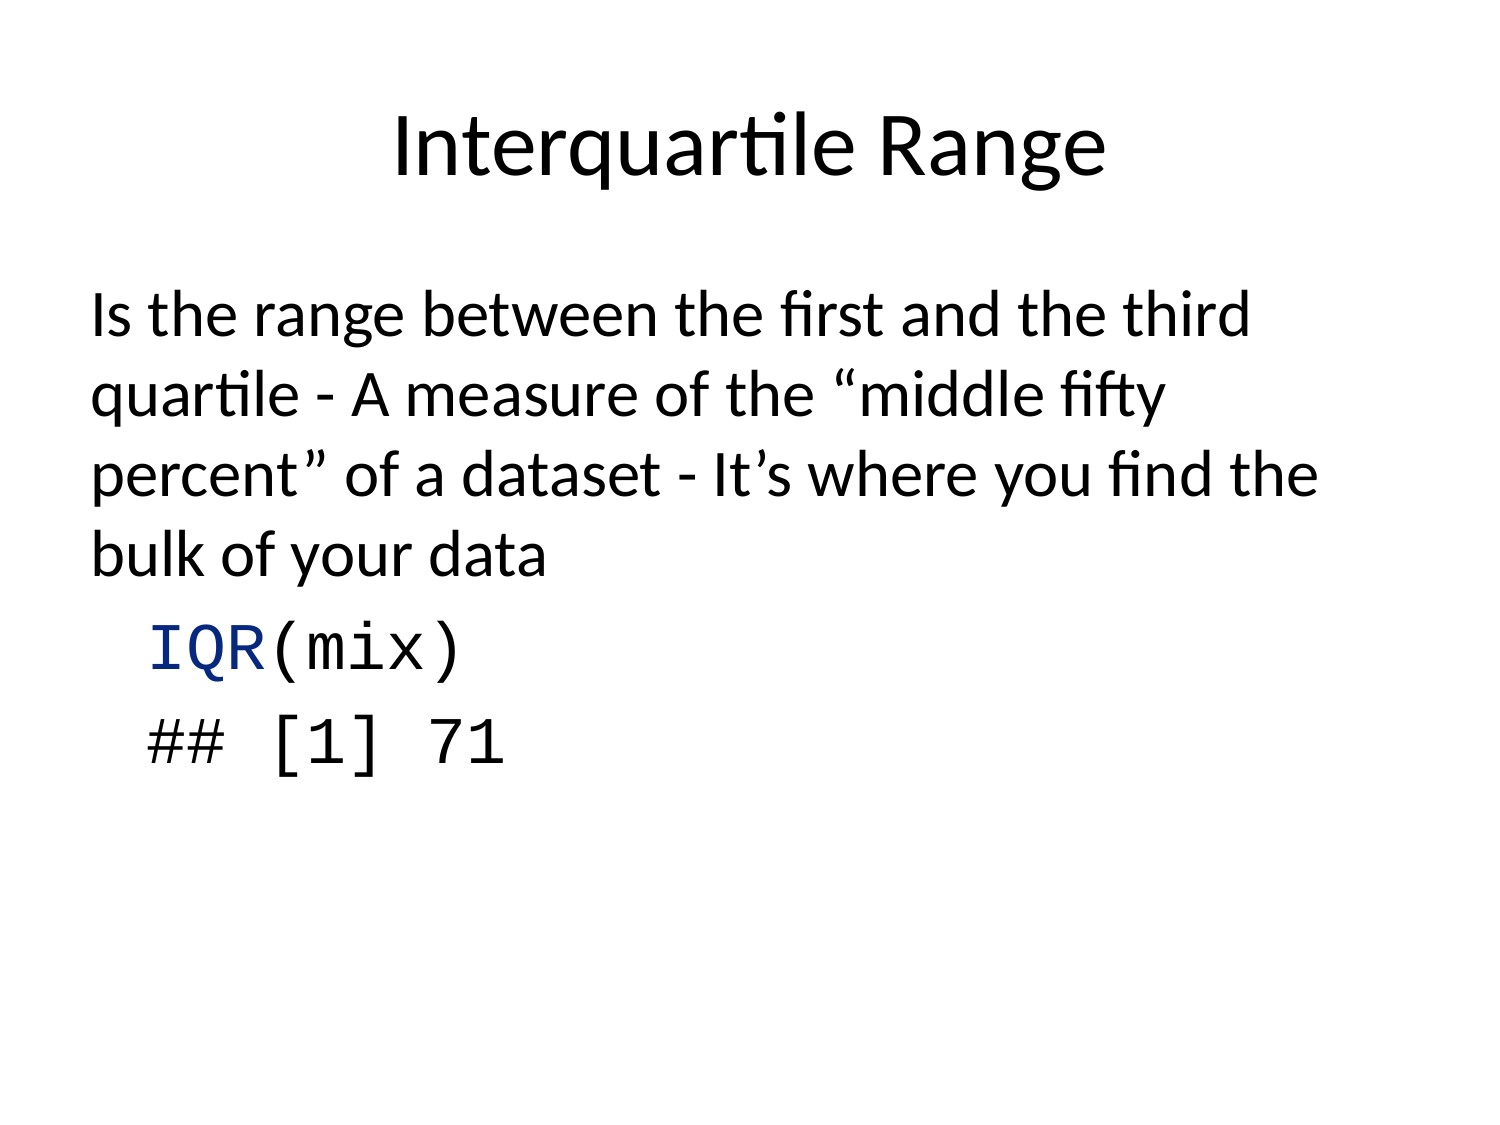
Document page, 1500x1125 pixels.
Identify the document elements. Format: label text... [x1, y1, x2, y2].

title Interquartile Range [75, 45, 1425, 233]
list Is the range between the first and the third quartile - A measure of the “middle fifty percent” of a dataset - It’s where you find the bulk of your data IQR(mix) ## [1] 71 [75, 262, 1425, 1005]
